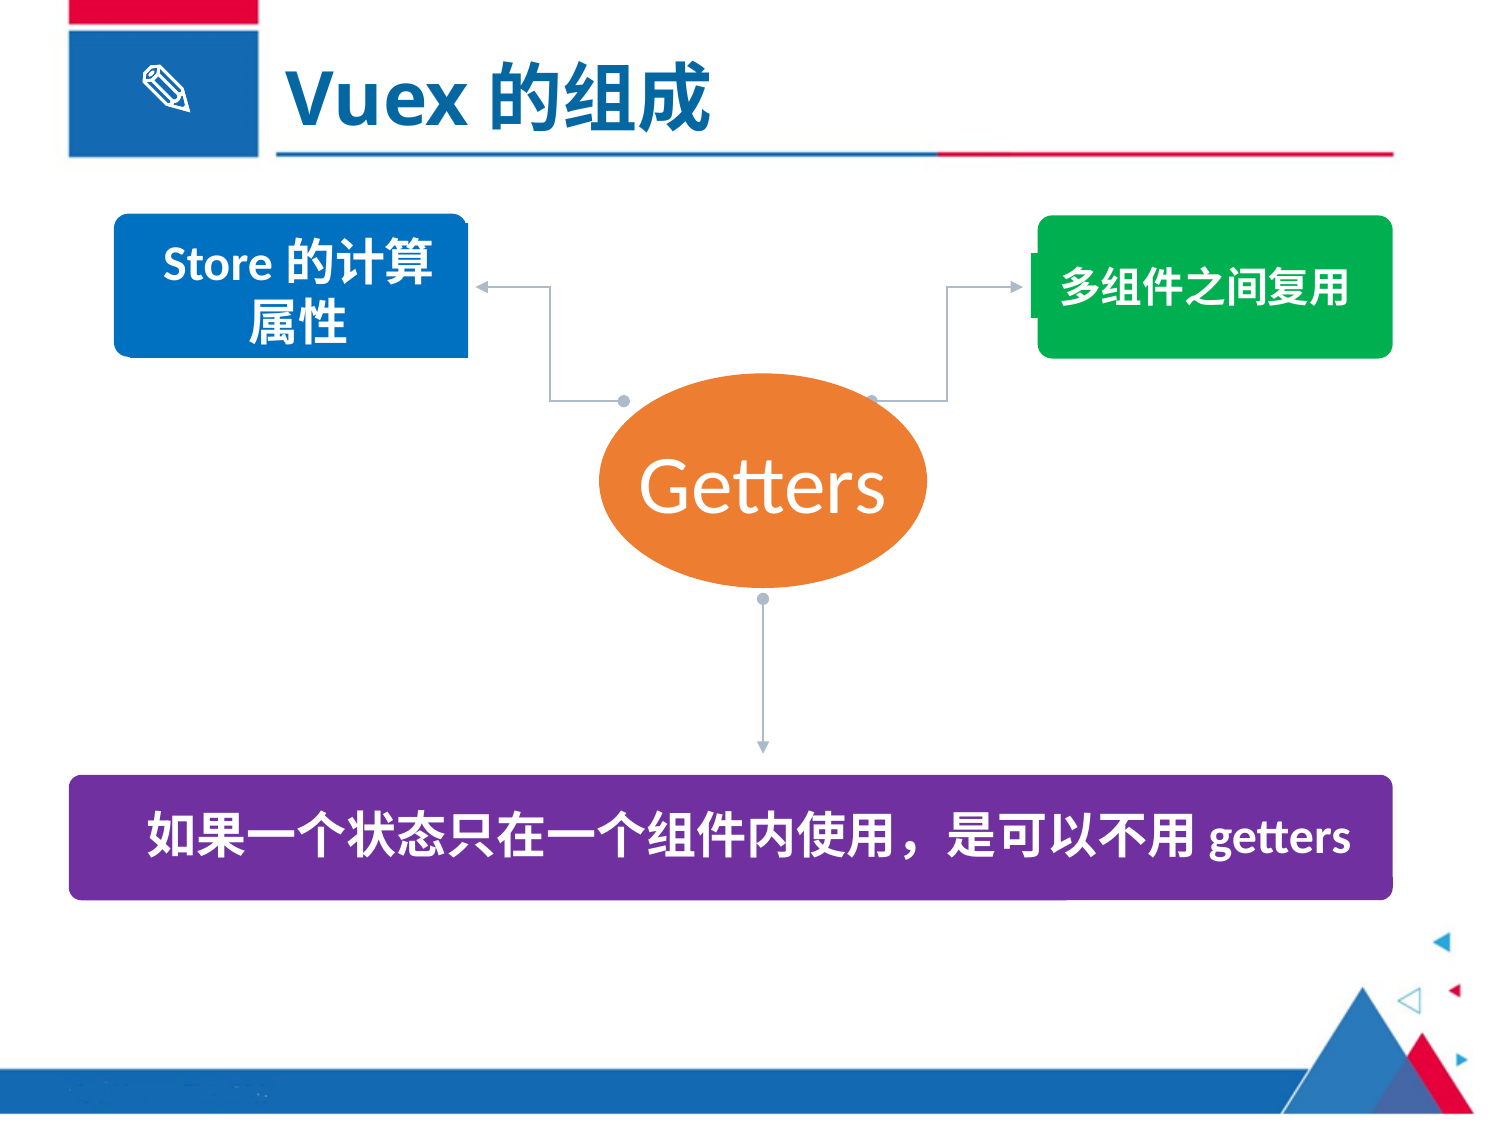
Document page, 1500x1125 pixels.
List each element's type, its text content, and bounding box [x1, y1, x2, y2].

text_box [113, 213, 469, 360]
text_box Vuex的组成 [271, 32, 1499, 159]
text_box Getters [599, 373, 928, 589]
picture [0, 0, 1500, 1125]
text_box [1030, 215, 1393, 359]
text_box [871, 287, 1023, 402]
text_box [68, 774, 1393, 901]
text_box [475, 287, 624, 402]
